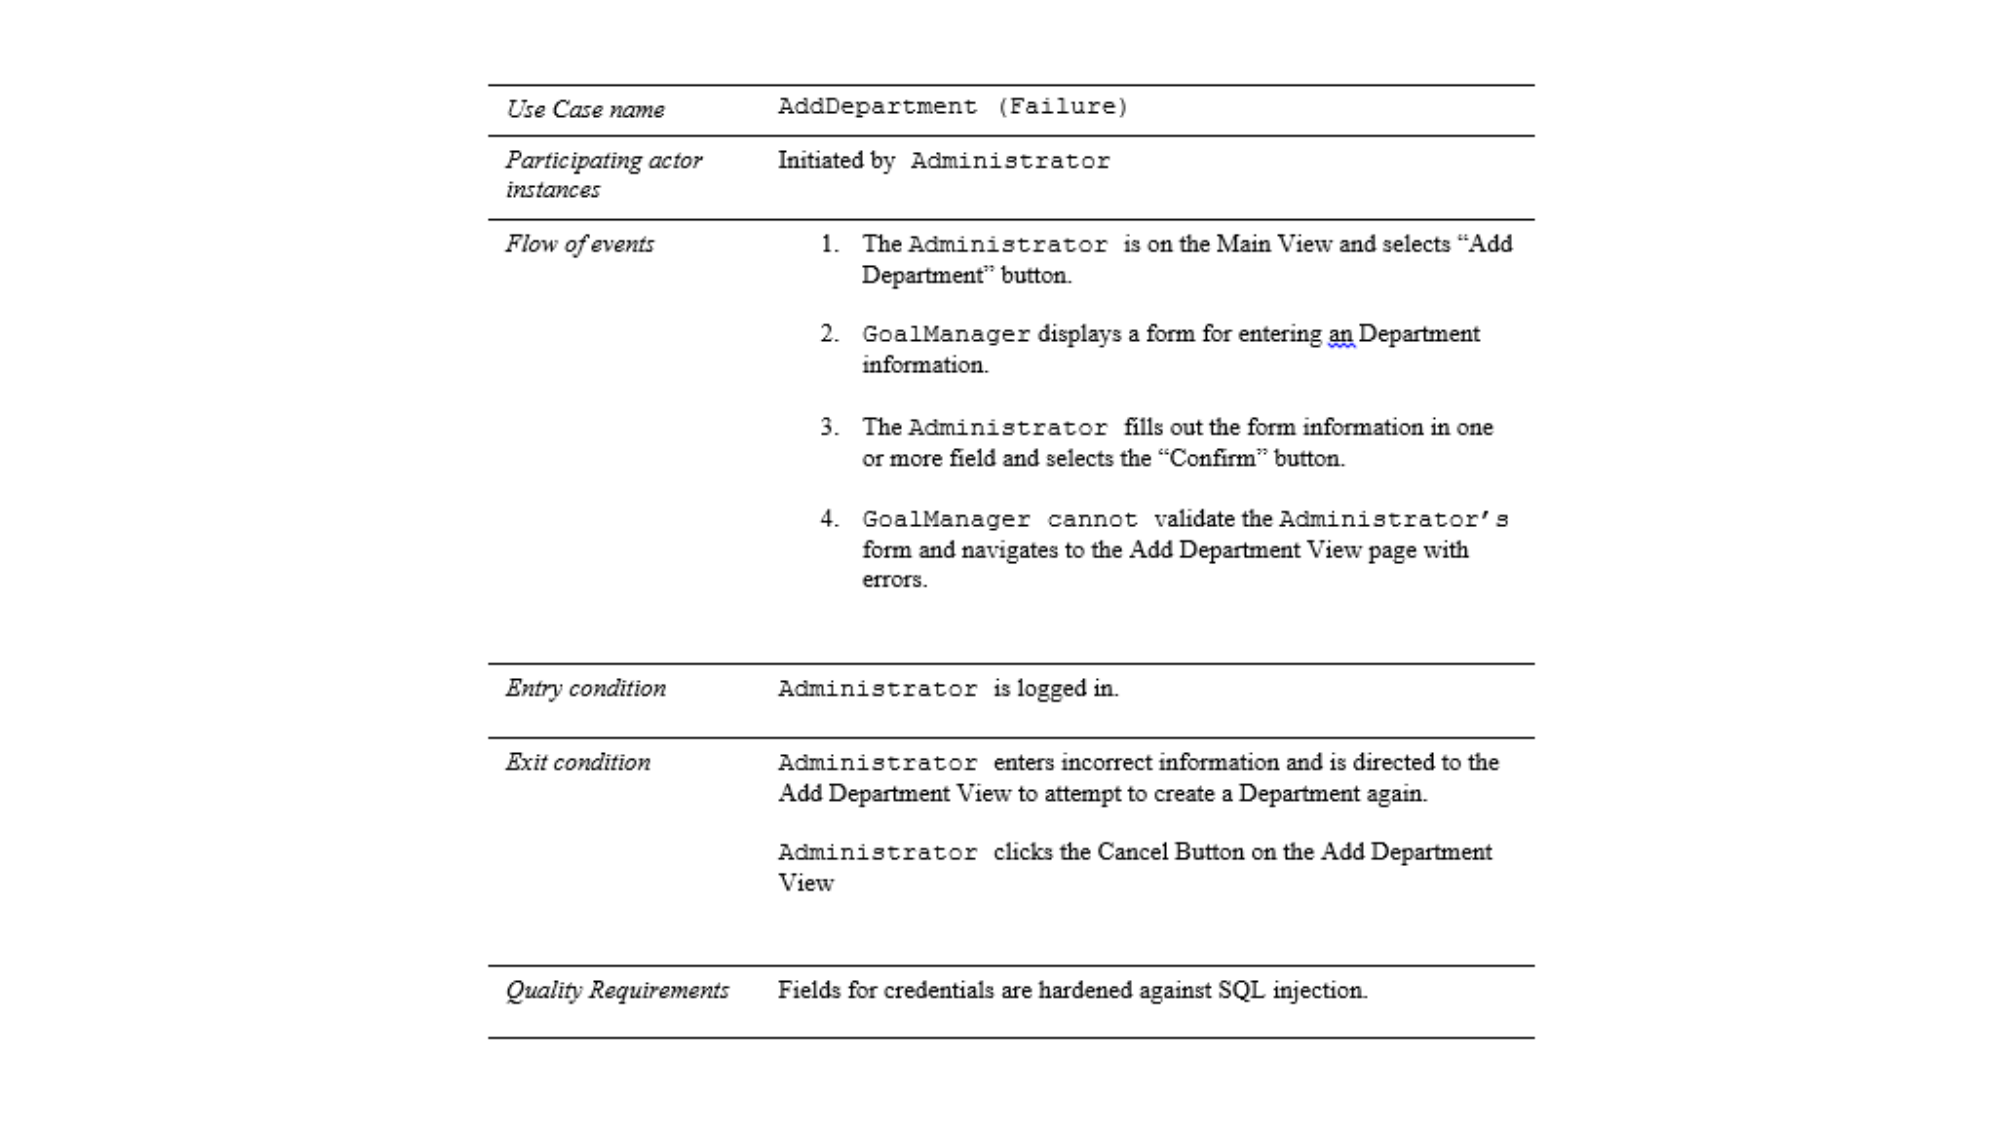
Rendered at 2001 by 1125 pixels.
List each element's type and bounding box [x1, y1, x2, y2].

picture [477, 75, 1549, 1055]
